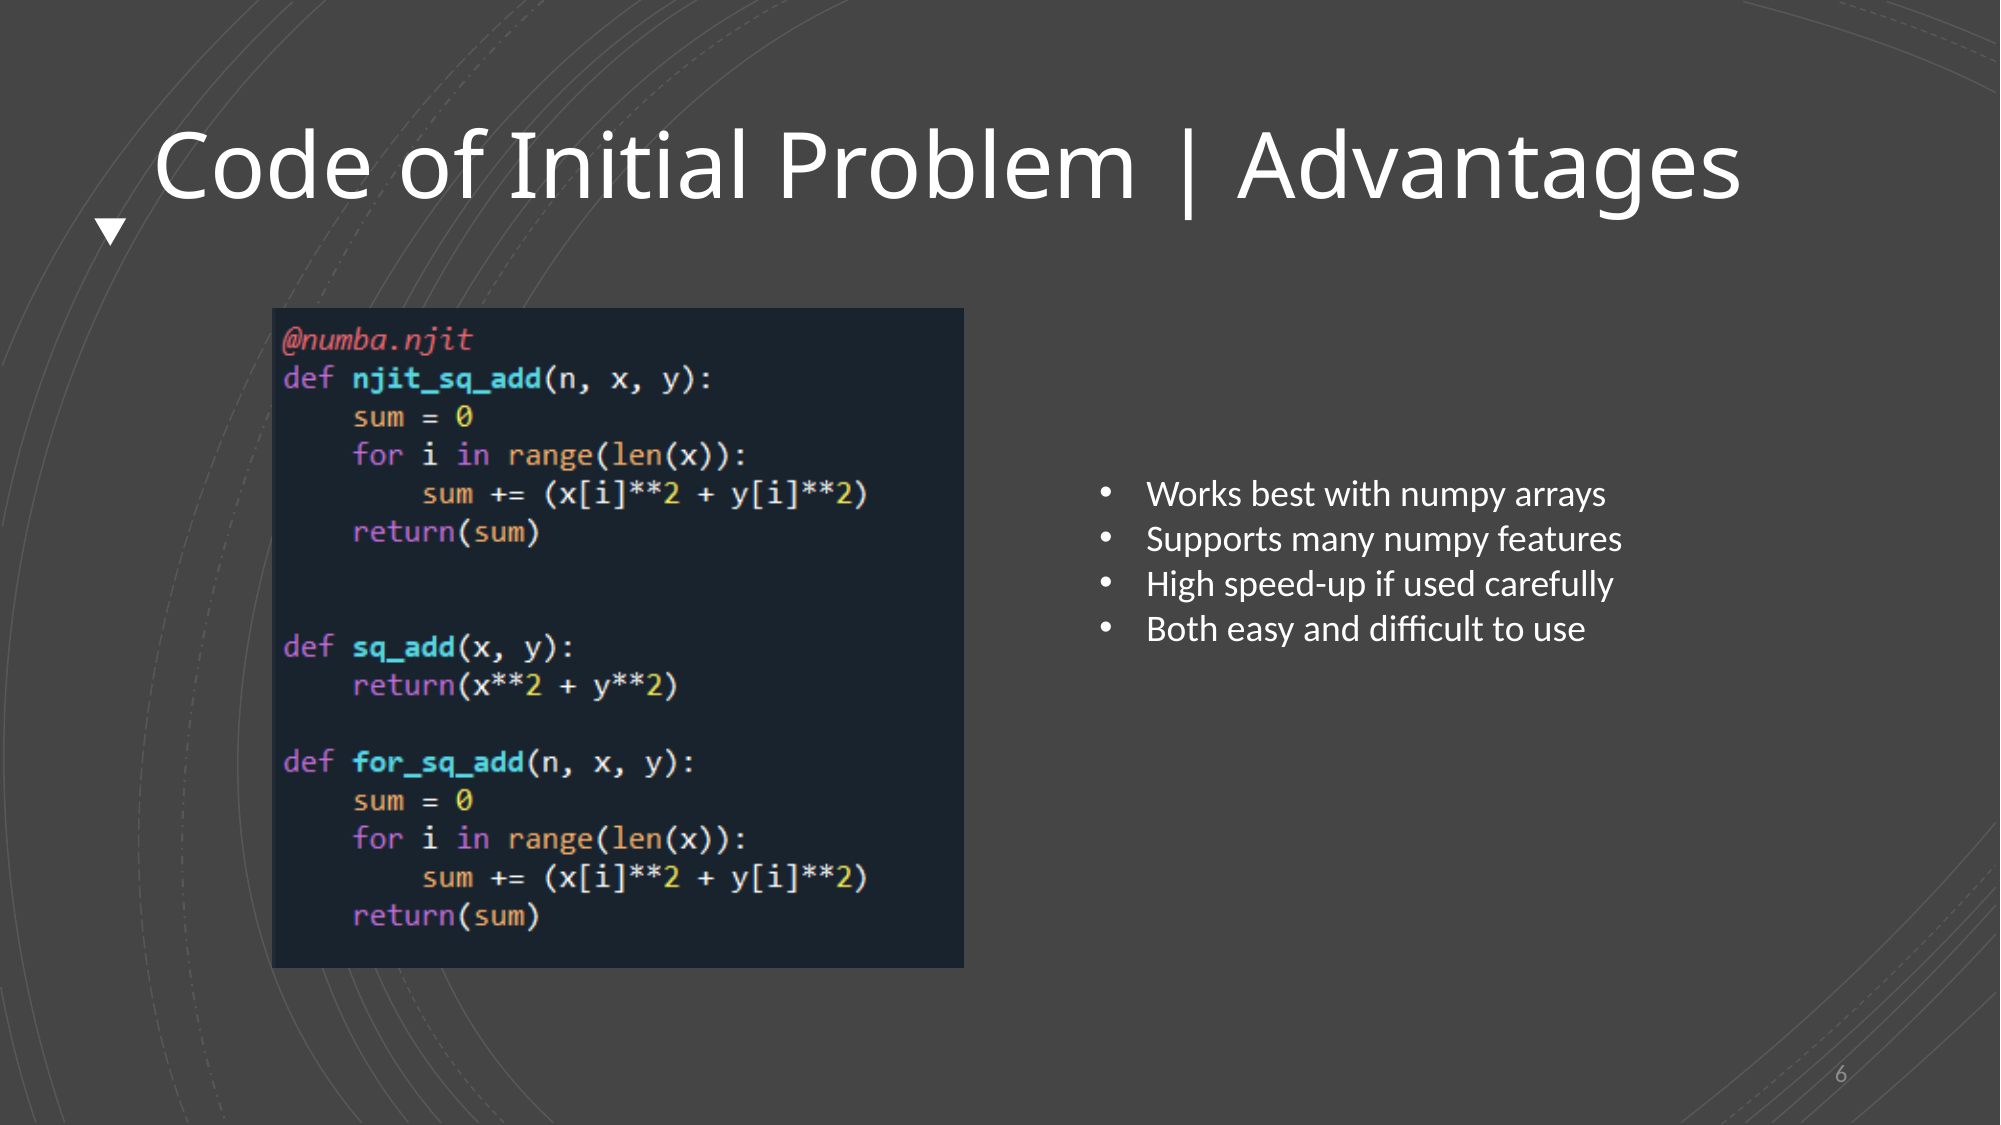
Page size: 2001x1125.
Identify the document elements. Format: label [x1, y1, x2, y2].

list [272, 308, 964, 968]
text_box [0, 0, 1996, 1125]
